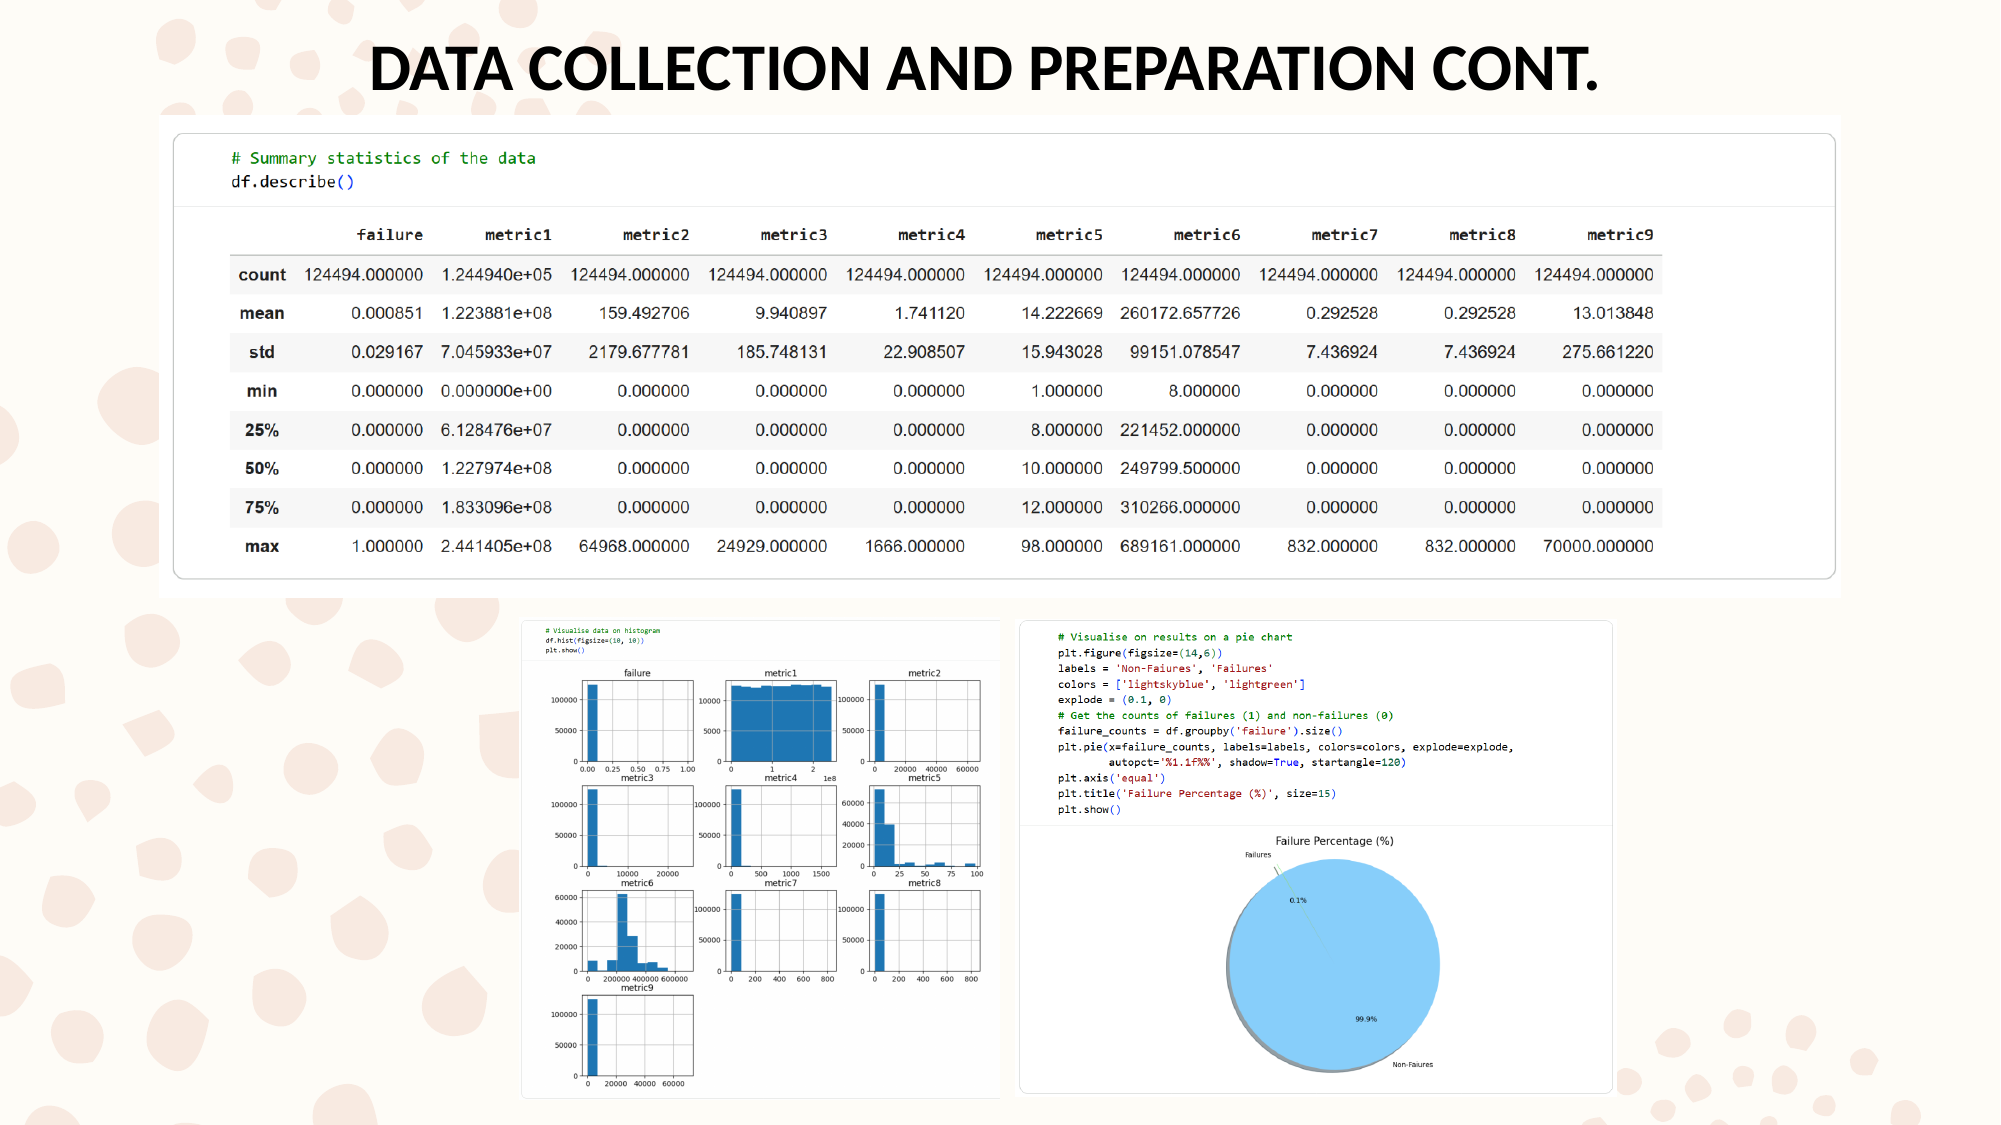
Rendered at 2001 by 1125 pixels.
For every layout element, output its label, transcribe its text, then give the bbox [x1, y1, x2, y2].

picture [518, 616, 1001, 1101]
picture [158, 114, 1842, 599]
picture [1015, 619, 1617, 1098]
text_box DATA COLLECTION AND PREPARATION CONT. [31, 16, 1941, 112]
